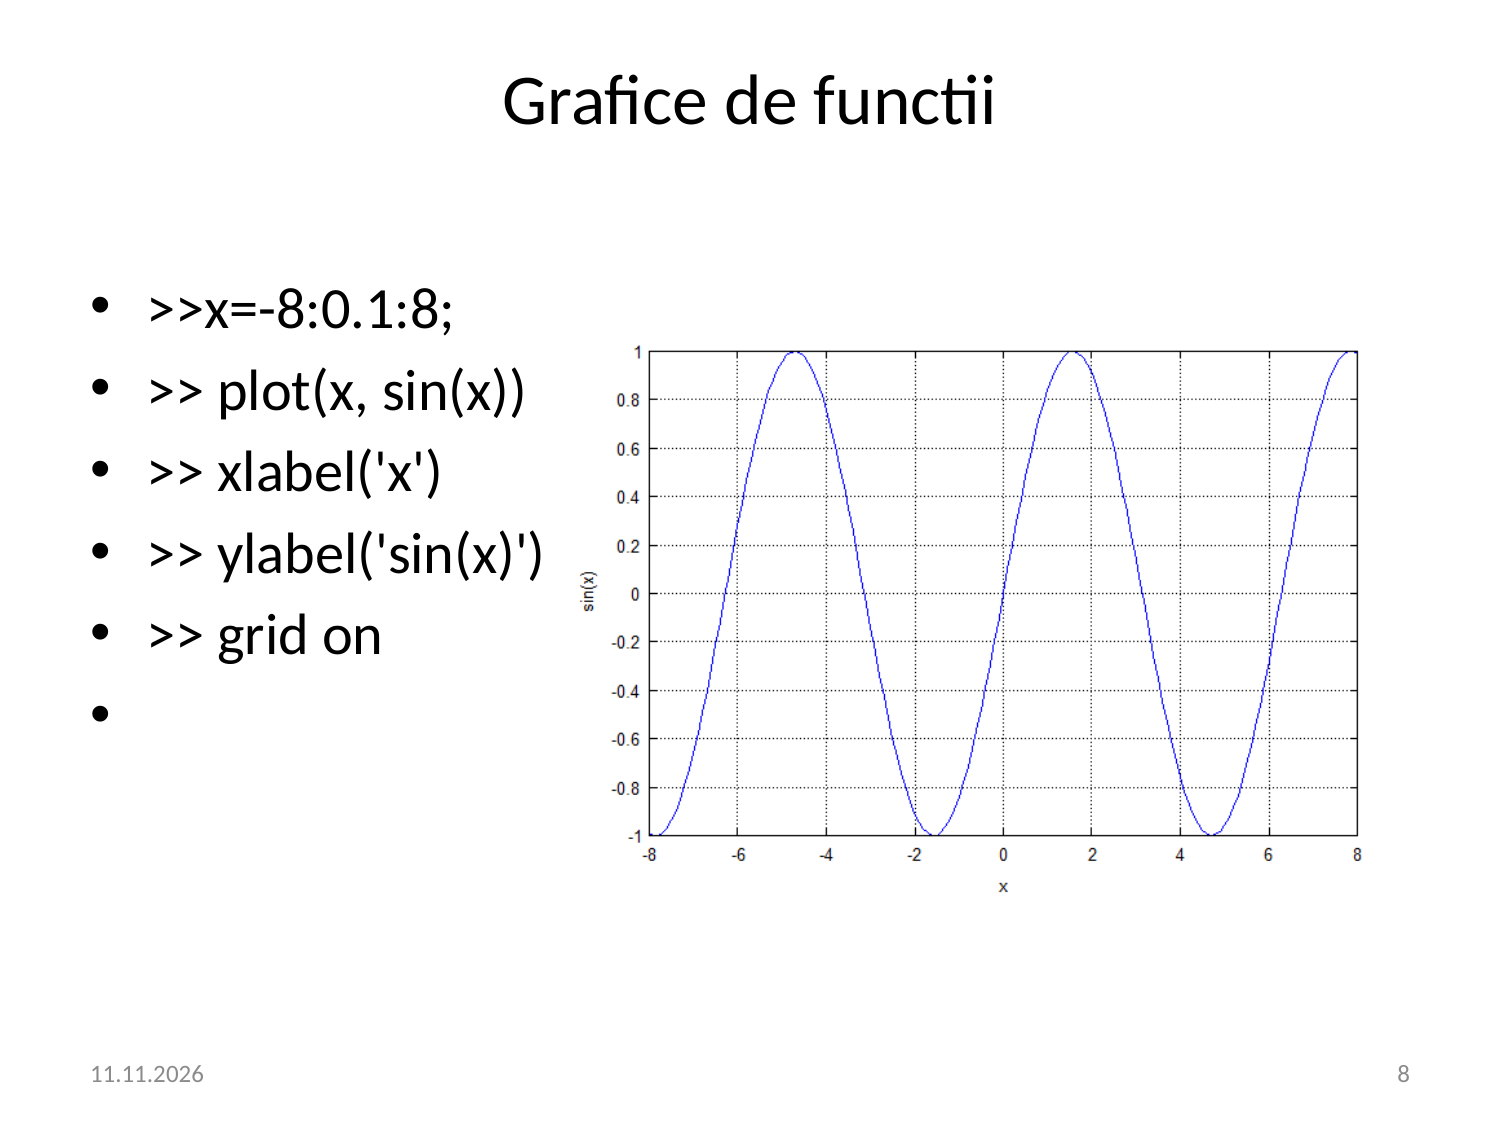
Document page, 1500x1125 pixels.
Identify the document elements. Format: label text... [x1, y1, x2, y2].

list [560, 290, 1447, 896]
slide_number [75, 1042, 425, 1103]
list >>x=-8:0.1:8; >> plot(x, sin(x)) >> xlabel('x') >> ylabel('sin(x)') >> grid on [75, 262, 738, 1005]
title Grafice de functii [75, 45, 1425, 233]
slide_number 8 [1074, 1042, 1425, 1103]
